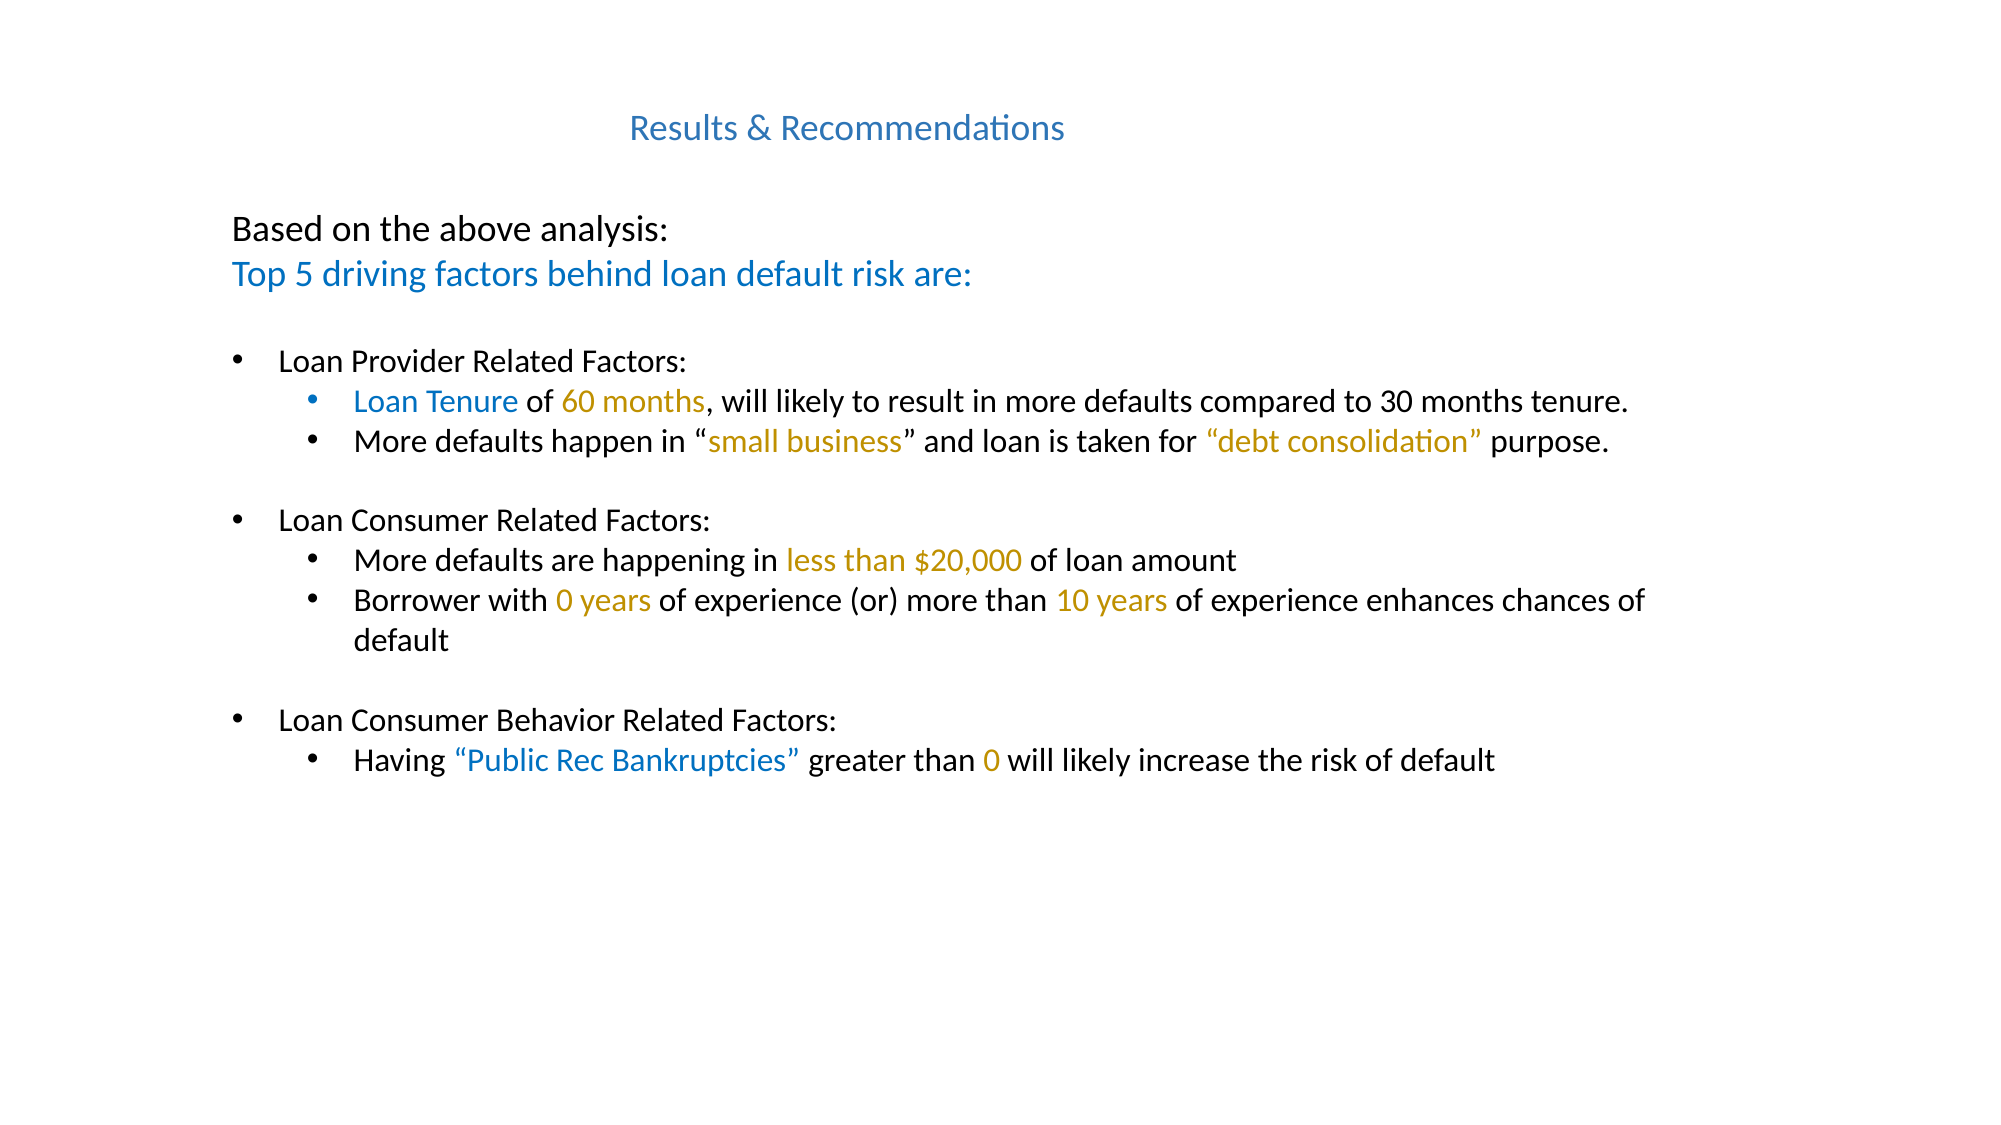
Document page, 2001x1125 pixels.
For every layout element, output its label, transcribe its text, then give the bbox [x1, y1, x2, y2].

text_box Based on the above analysis: Top 5 driving factors behind loan default risk are: Loan Provider Related Factors: Loan Tenure of 60 months, will likely to result in more defaults compared to 30 months tenure. More defaults happen in “small business” and loan is taken for “debt consolidation” purpose. Loan Consumer Related Factors: More defaults are happening in less than $20,000 of loan amount Borrower with 0 years of experience (or) more than 10 years of experience enhances chances of default Loan Consumer Behavior Related Factors: Having “Public Rec Bankruptcies” greater than 0 will likely increase the risk of default [217, 151, 1677, 786]
text_box Results & Recommendations [423, 95, 1272, 155]
